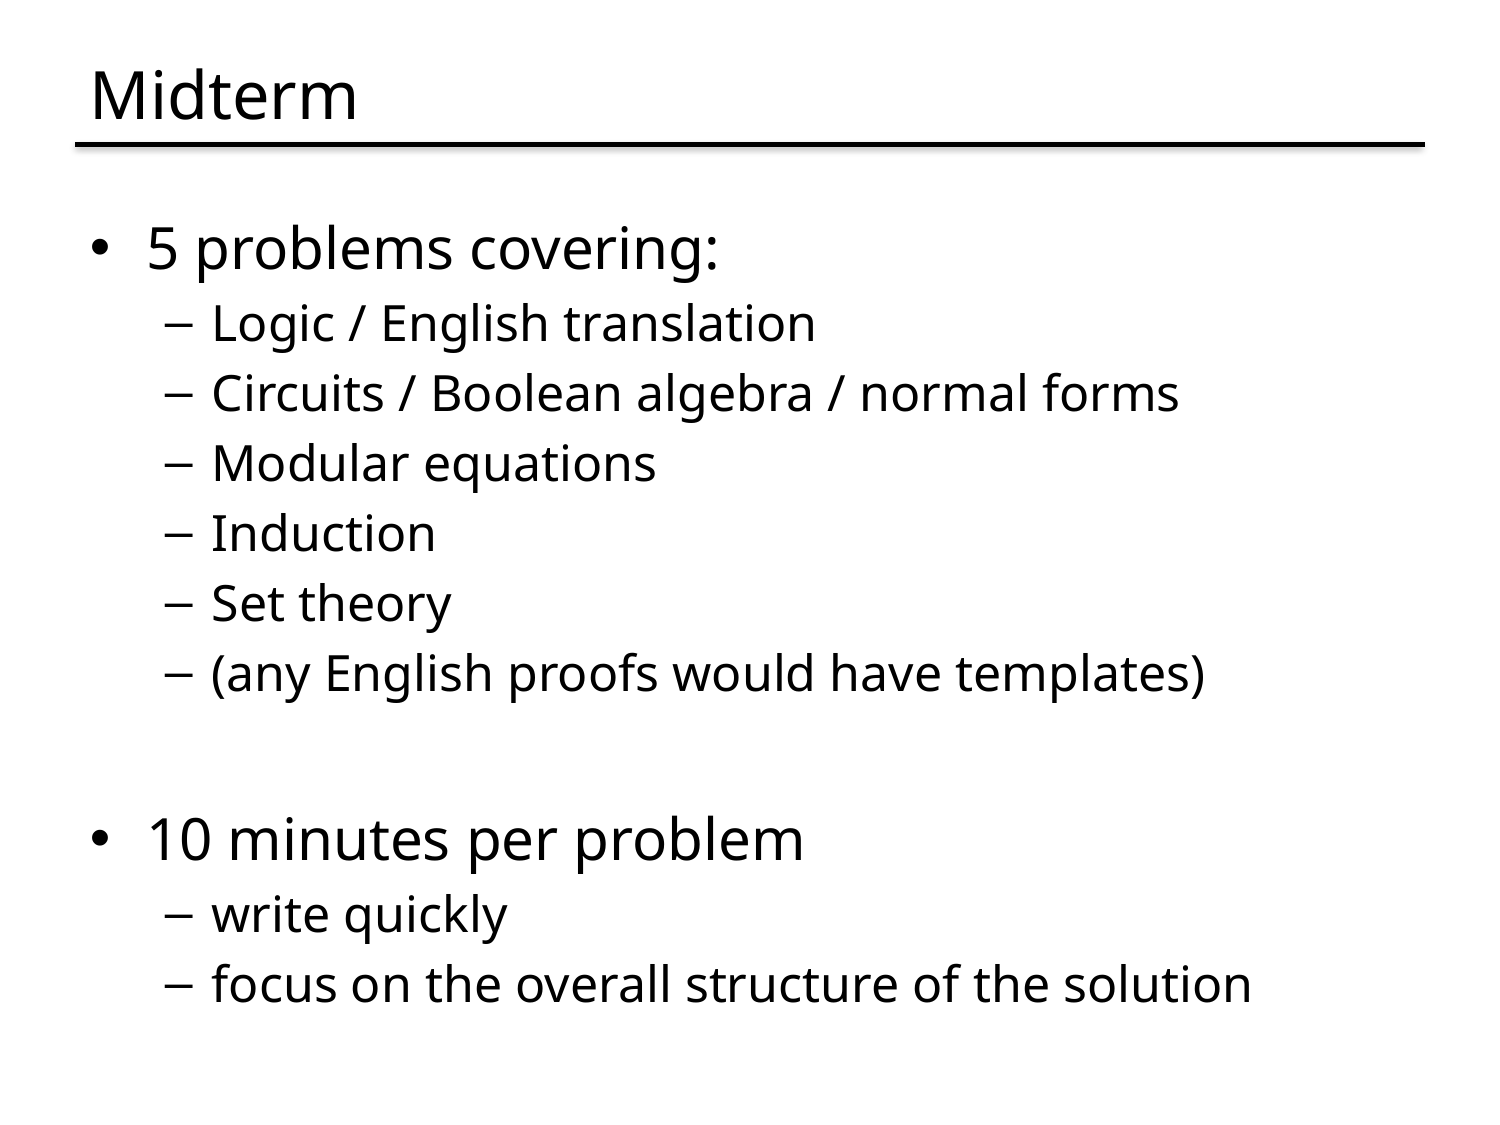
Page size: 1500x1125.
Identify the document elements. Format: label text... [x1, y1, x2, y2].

list 5 problems covering: Logic / English translation Circuits / Boolean algebra / normal forms Modular equations Induction Set theory (any English proofs would have templates) 10 minutes per problem write quickly focus on the overall structure of the solution [75, 204, 1425, 1048]
title Midterm [75, 45, 1425, 145]
